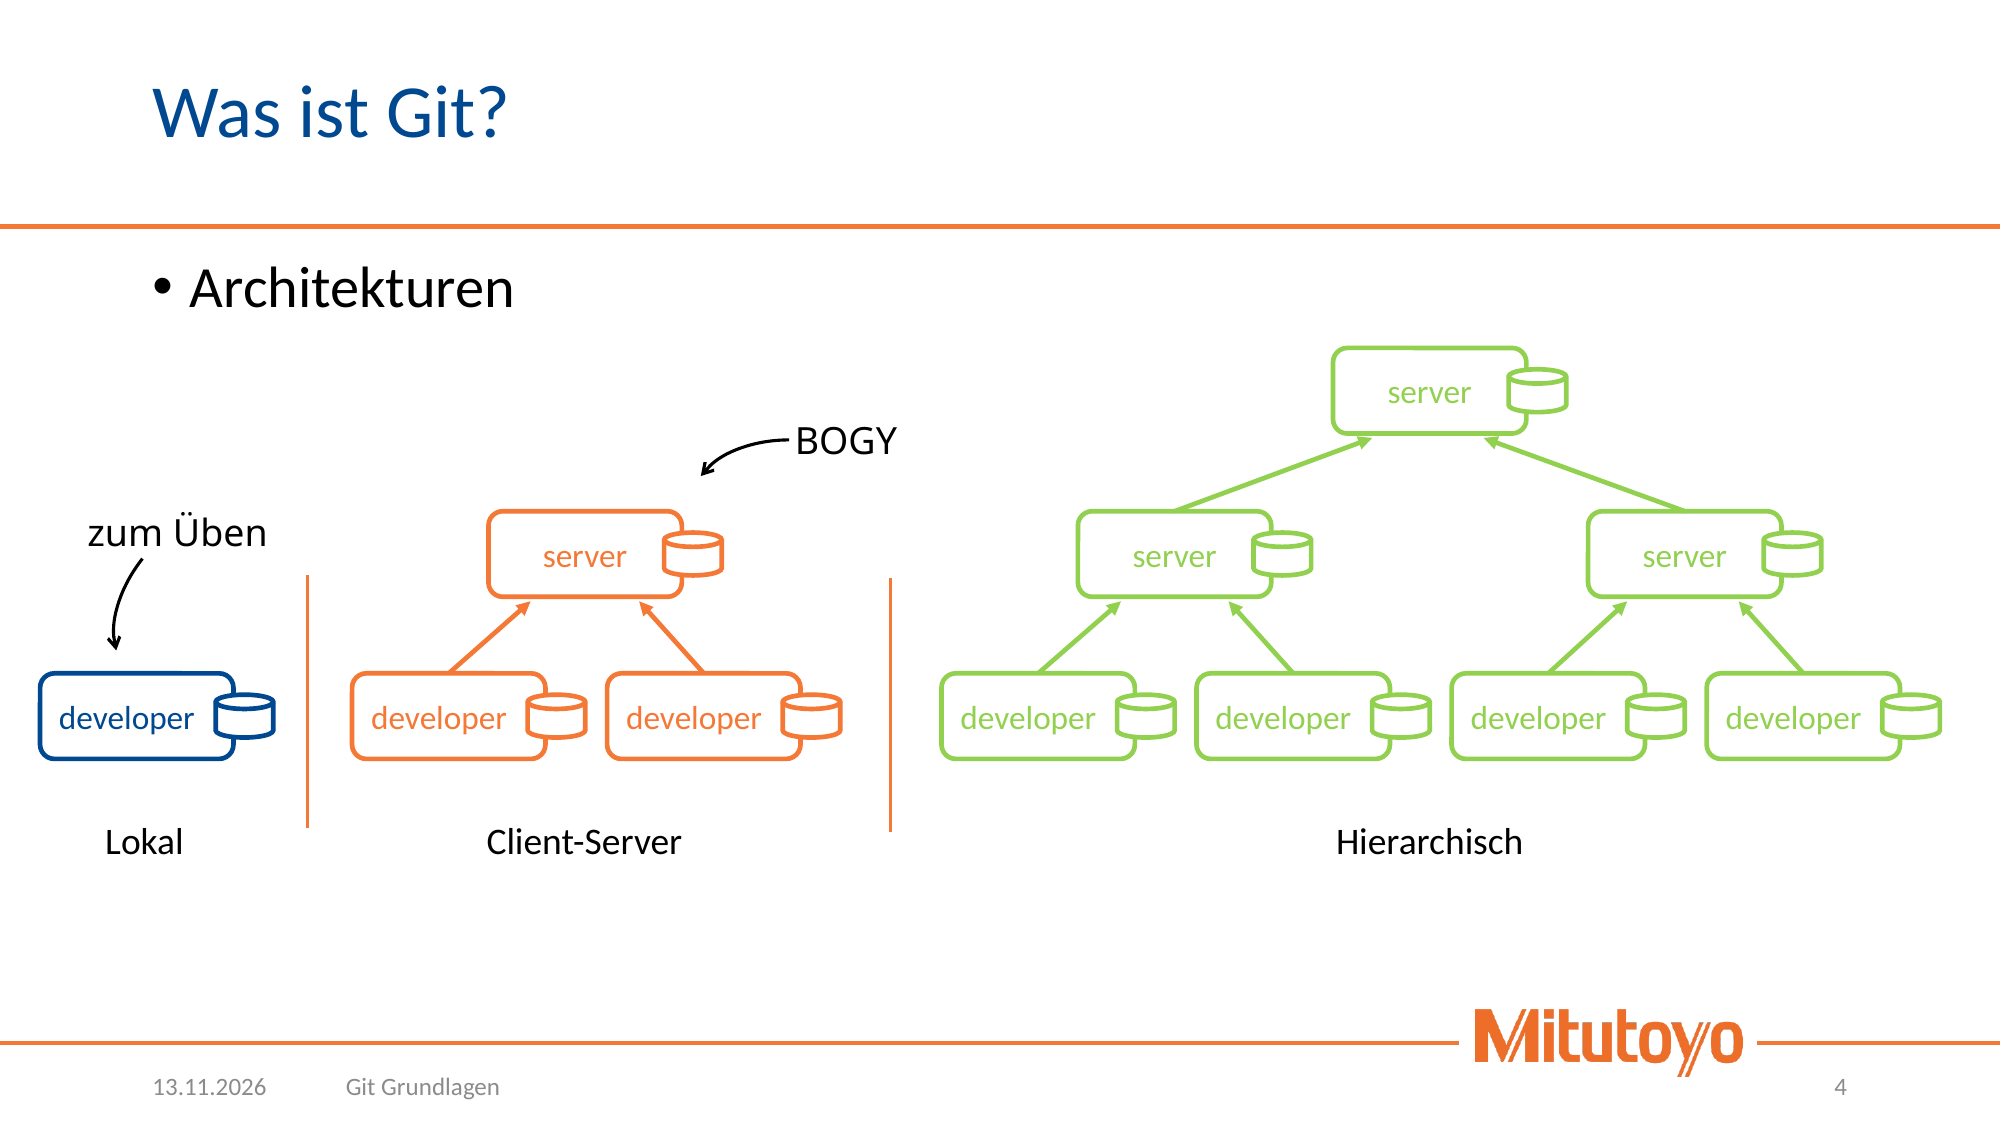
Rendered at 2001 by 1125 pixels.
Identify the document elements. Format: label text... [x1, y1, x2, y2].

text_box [941, 347, 1940, 759]
picture [1475, 1012, 1744, 1077]
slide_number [137, 1055, 313, 1116]
footer Git Grundlagen [330, 1055, 1721, 1116]
text_box Client-Server [471, 809, 698, 869]
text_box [352, 511, 841, 759]
text_box Hierarchisch [1321, 809, 1539, 869]
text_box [40, 673, 274, 759]
slide_number 4 [1743, 1055, 1863, 1116]
title Was ist Git? [137, 24, 1863, 203]
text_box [99, 499, 257, 691]
list Architekturen [137, 249, 1863, 1012]
text_box Lokal [90, 809, 199, 869]
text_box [693, 409, 903, 558]
